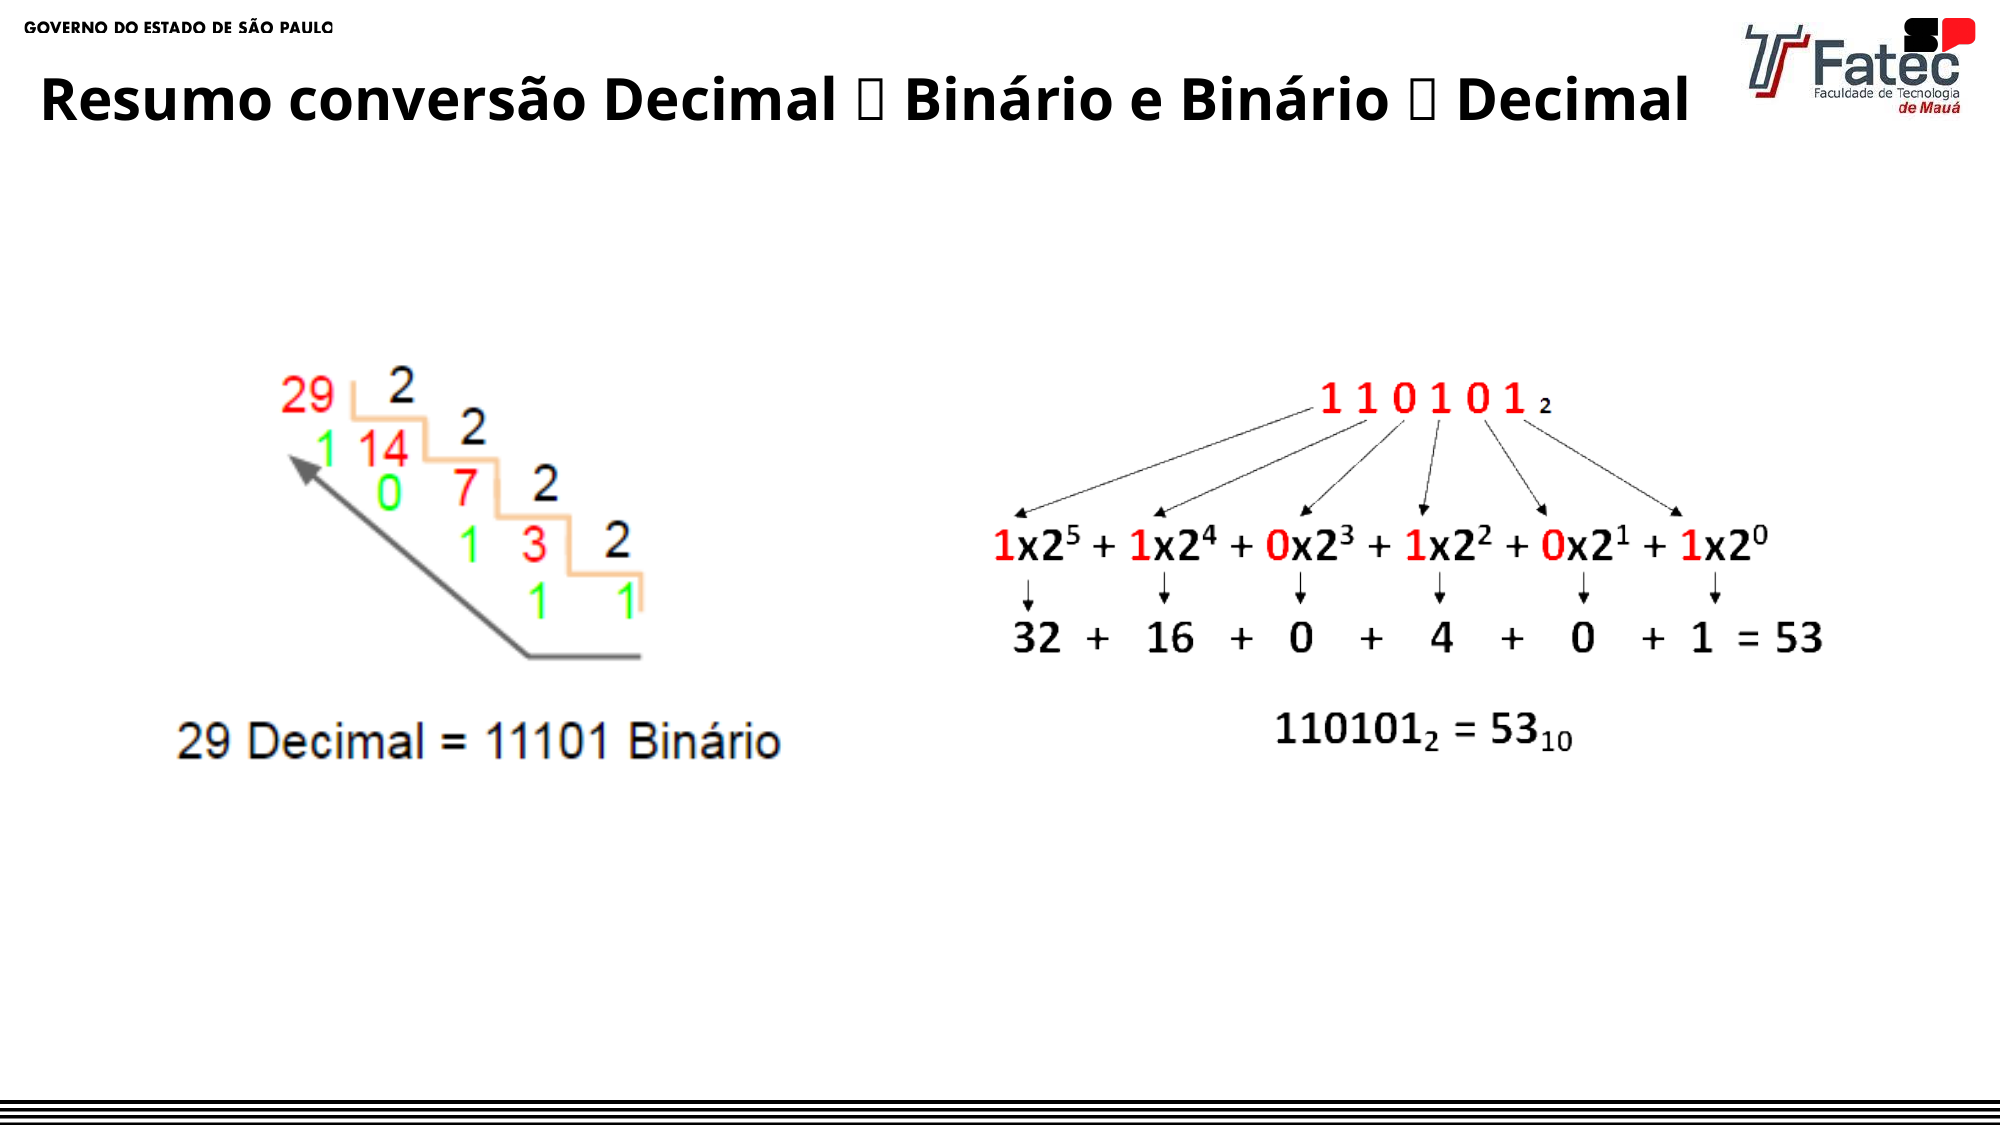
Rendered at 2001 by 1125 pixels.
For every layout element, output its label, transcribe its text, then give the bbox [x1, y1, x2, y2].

text_box Resumo conversão Decimal  Binário e Binário  Decimal [25, 54, 1729, 140]
picture [1733, 22, 1968, 121]
picture [119, 310, 798, 784]
picture [987, 373, 1829, 761]
